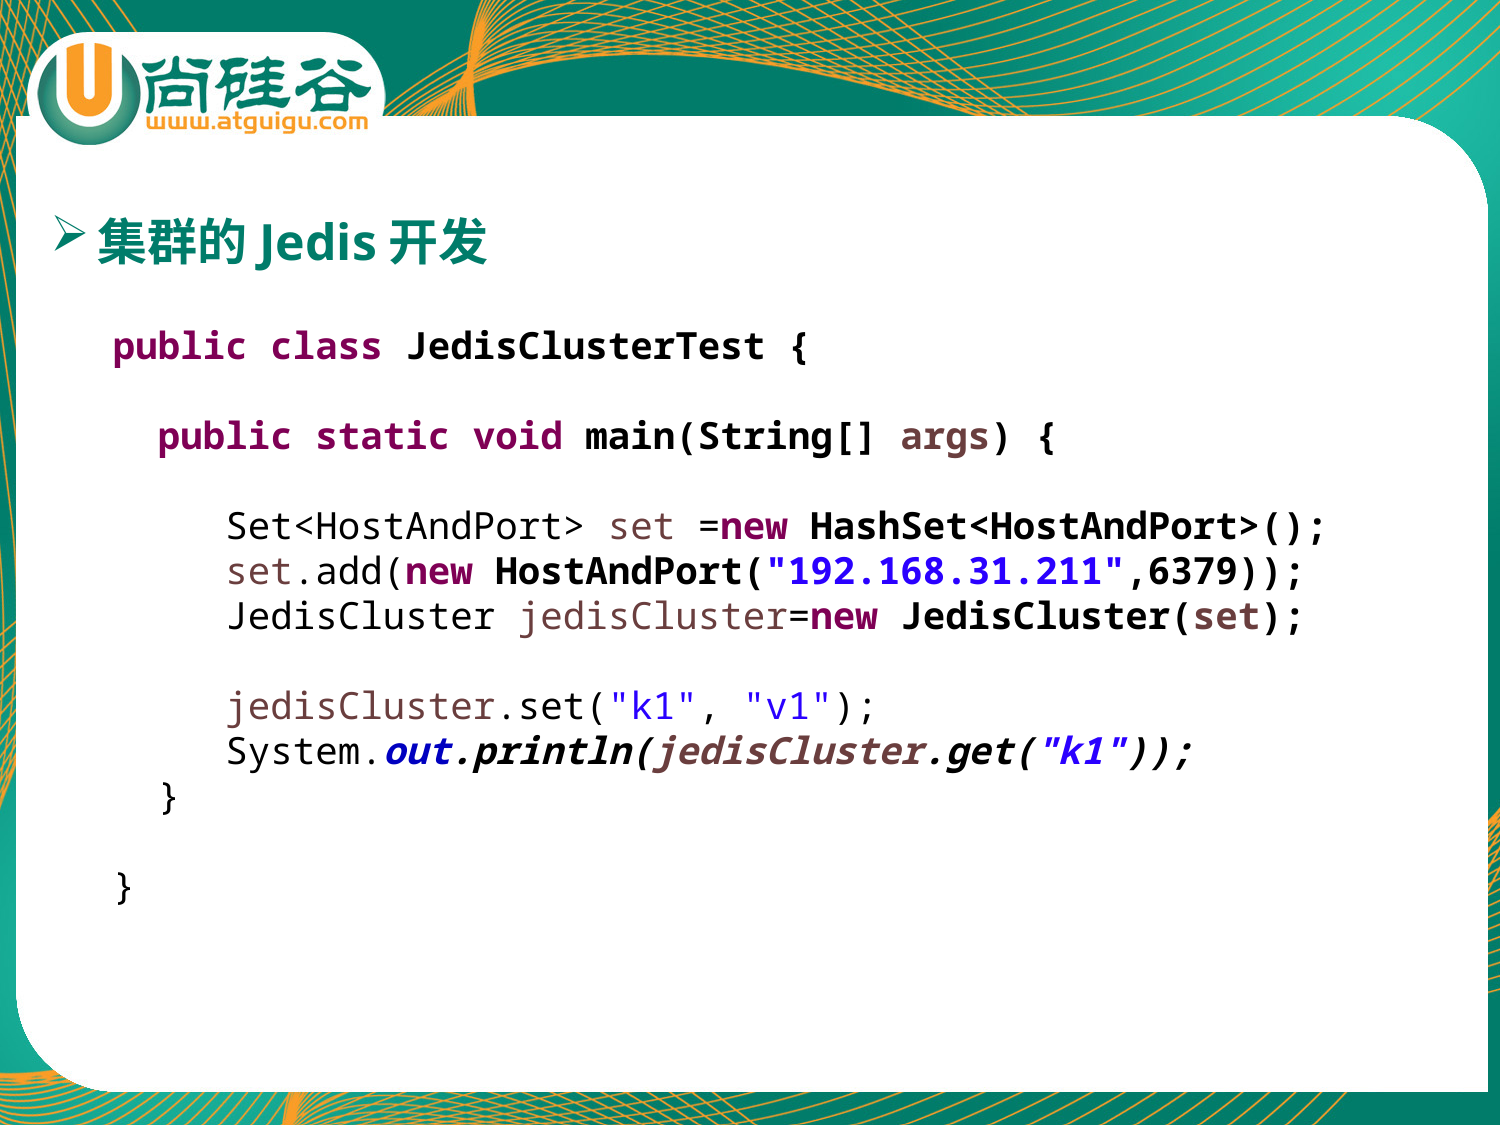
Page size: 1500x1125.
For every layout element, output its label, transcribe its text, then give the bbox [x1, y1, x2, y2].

text_box 集群的Jedis开发 [35, 172, 504, 278]
picture [0, 0, 1500, 1125]
text_box public class JedisClusterTest { public static void main(String[] args) { Set<HostAndPort> set =new HashSet<HostAndPort>(); set.add(new HostAndPort("192.168.31.211",6379)); JedisCluster jedisCluster=new JedisCluster(set); jedisCluster.set("k1", "v1"); System.out.println(jedisCluster.get("k1")); } } [98, 314, 1353, 915]
